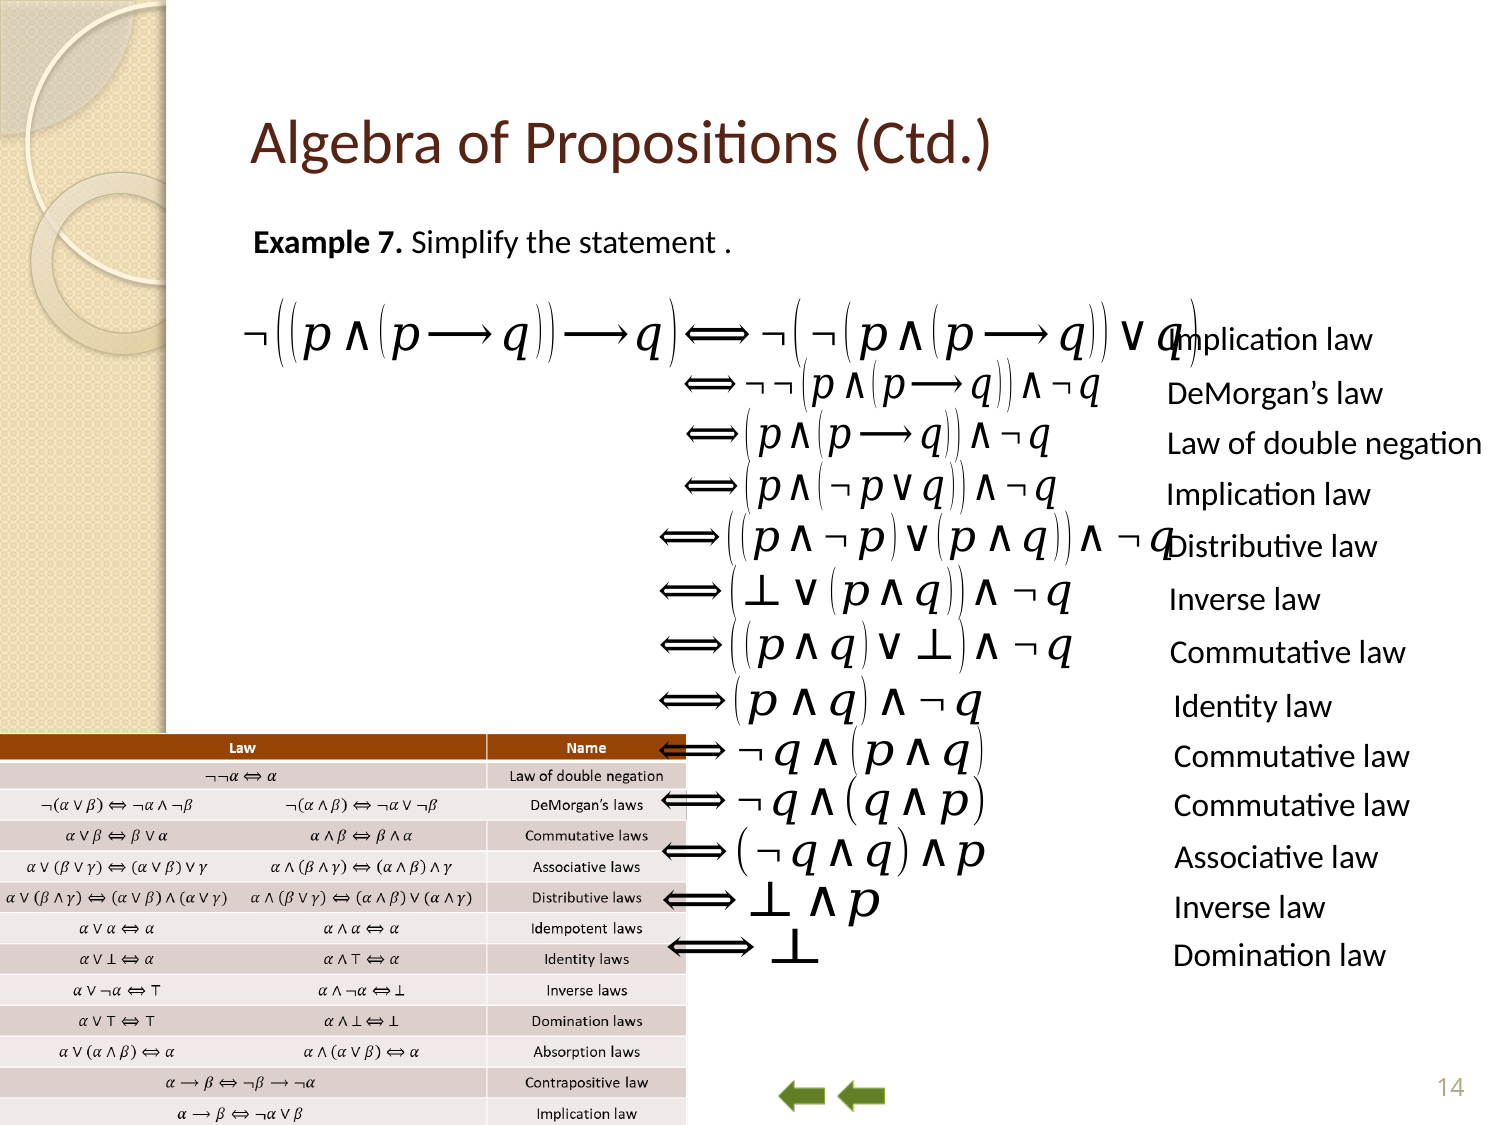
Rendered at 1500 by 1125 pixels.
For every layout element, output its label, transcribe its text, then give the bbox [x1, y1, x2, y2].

picture [836, 1079, 885, 1112]
text_box Implication law [1151, 465, 1401, 520]
text_box Law of double negation [1152, 413, 1500, 469]
text_box Identity law [1158, 678, 1409, 732]
picture [778, 1079, 826, 1112]
picture [0, 732, 690, 1125]
text_box Distributive law [1152, 516, 1402, 572]
text_box Commutative law [1155, 623, 1466, 678]
text_box Inverse law [1154, 569, 1351, 625]
text_box Implication law [1153, 309, 1449, 364]
text_box Associative law [1159, 828, 1425, 883]
slide_number 14 [1413, 1034, 1488, 1113]
title Algebra of Propositions (Ctd.) [235, 45, 1466, 233]
text_box DeMorgan’s law [1152, 364, 1500, 413]
text_box Domination law [1158, 925, 1408, 981]
text_box Commutative law [1159, 776, 1449, 831]
text_box Inverse law [1159, 877, 1409, 933]
text_box Commutative law [1159, 727, 1500, 782]
